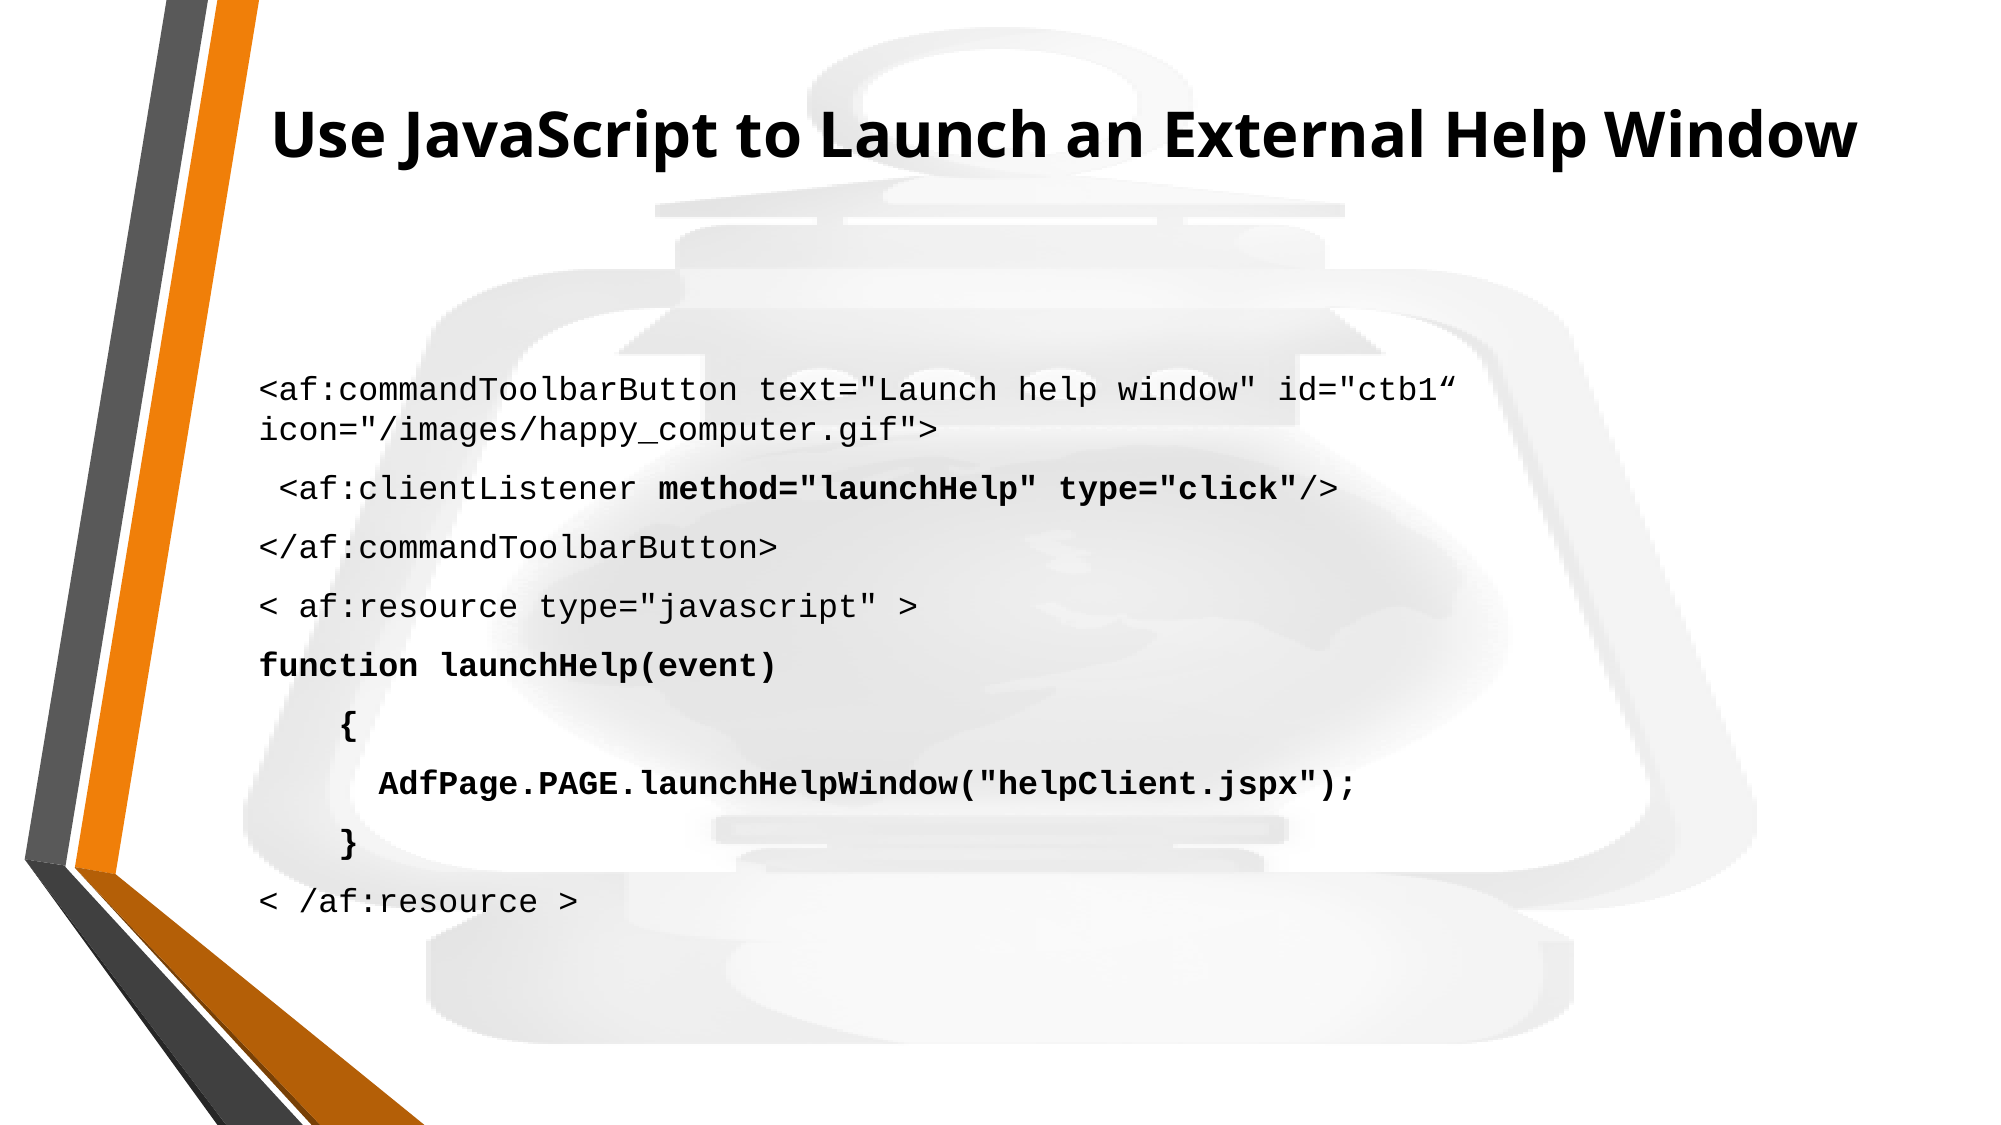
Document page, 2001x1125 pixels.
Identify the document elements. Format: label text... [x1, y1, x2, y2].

list <af:commandToolbarButton text="Launch help window" id="ctb1“ icon="/images/happy_computer.gif"> <af:clientListener method="launchHelp" type="click"/> </af:commandToolbarButton> < af:resource type="javascript" > function launchHelp(event) { AdfPage.PAGE.launchHelpWindow("helpClient.jspx"); } < /af:resource > [243, 226, 1887, 1061]
title Use JavaScript to Launch an External Help Window [243, 54, 1887, 210]
